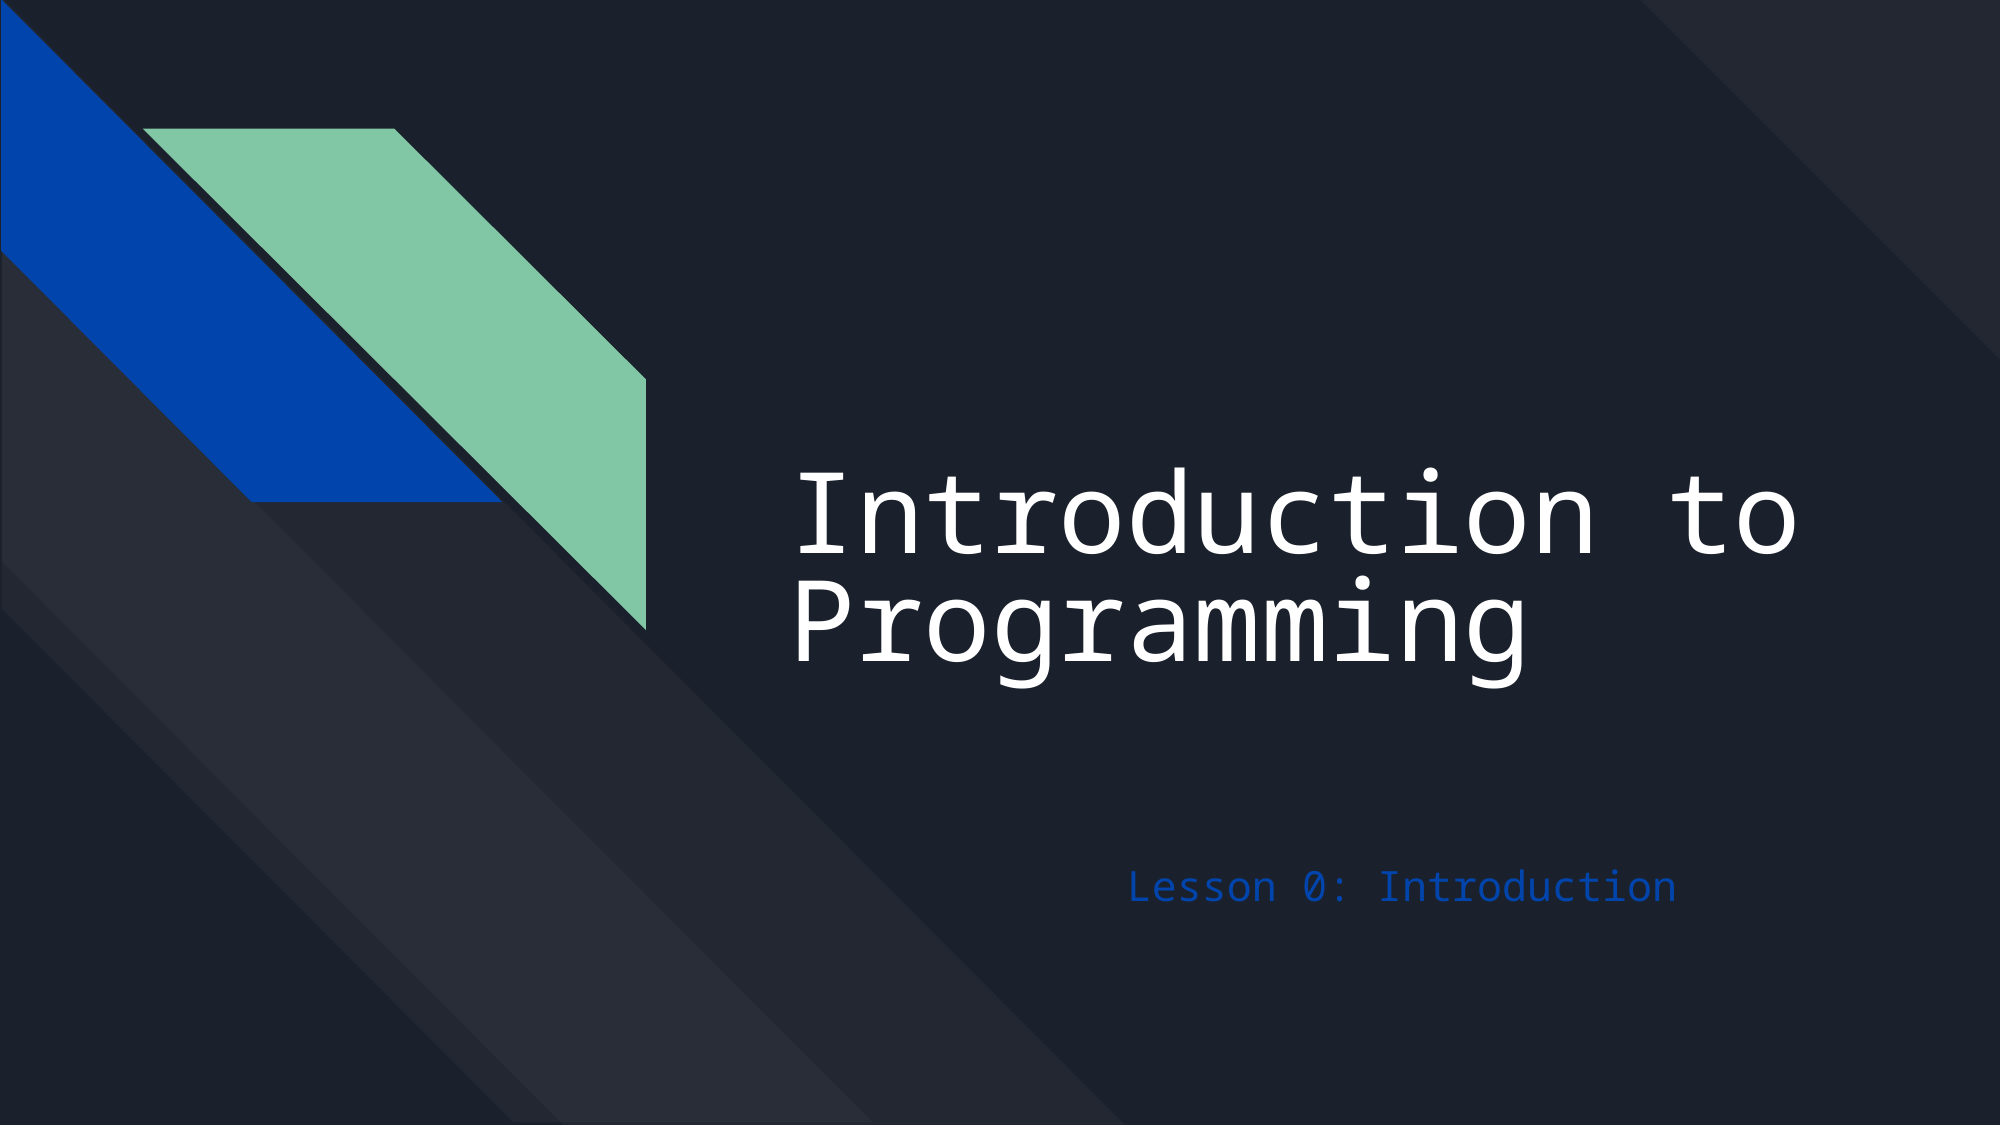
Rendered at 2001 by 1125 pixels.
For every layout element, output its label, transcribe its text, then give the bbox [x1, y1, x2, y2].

title Introduction to Programming [773, 345, 1872, 691]
subtitle Lesson 0: Introduction [1111, 858, 1871, 970]
